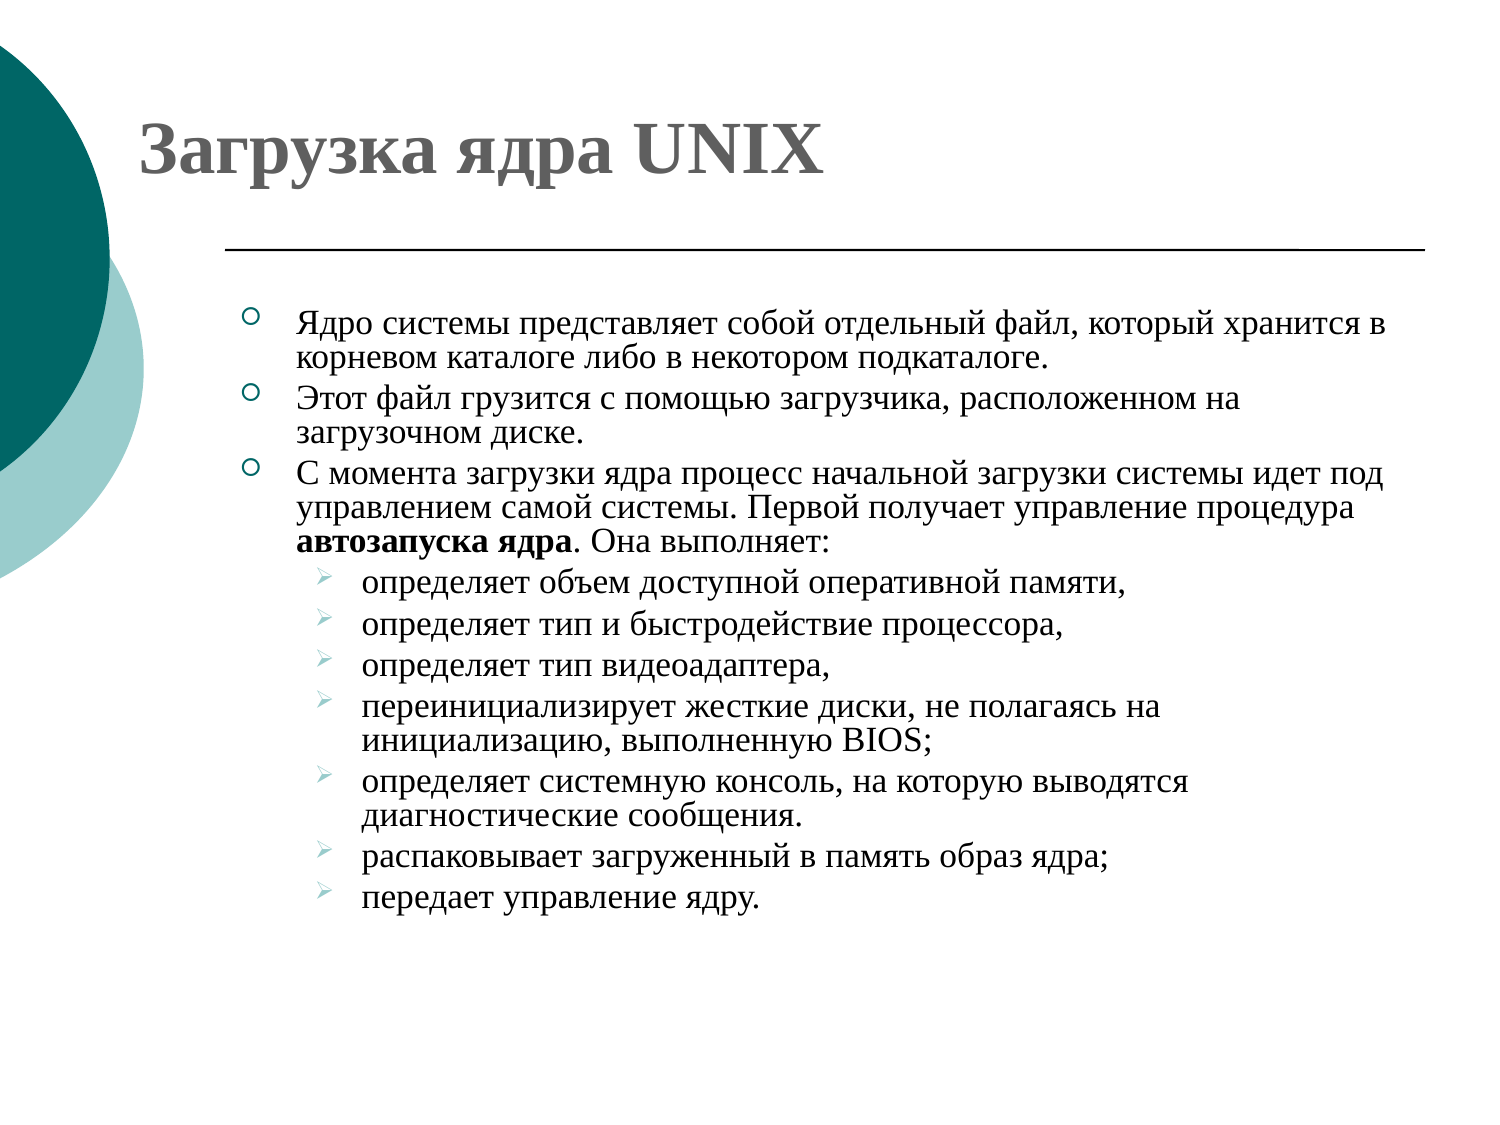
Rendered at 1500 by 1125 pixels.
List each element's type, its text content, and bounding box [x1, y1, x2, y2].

list Ядро системы представляет собой отдельный файл, который хранится в корневом каталоге либо в некотором подкаталоге. Этот файл грузится с помощью загрузчика, расположенном на загрузочном диске. С момента загрузки ядра процесс начальной загрузки системы идет под управлением самой системы. Первой получает управление процедура автозапуска ядра. Она выполняет: определяет объем доступной оперативной памяти, определяет тип и быстродействие процессора, определяет тип видеоадаптера, переинициализирует жесткие диски, не полагаясь на инициализацию, выполненную BIOS; определяет системную консоль, на которую выводятся диагностические сообщения. распаковывает загруженный в память образ ядра; передает управление ядру. [224, 299, 1425, 975]
title Загрузка ядра UNIX [123, 77, 1475, 197]
